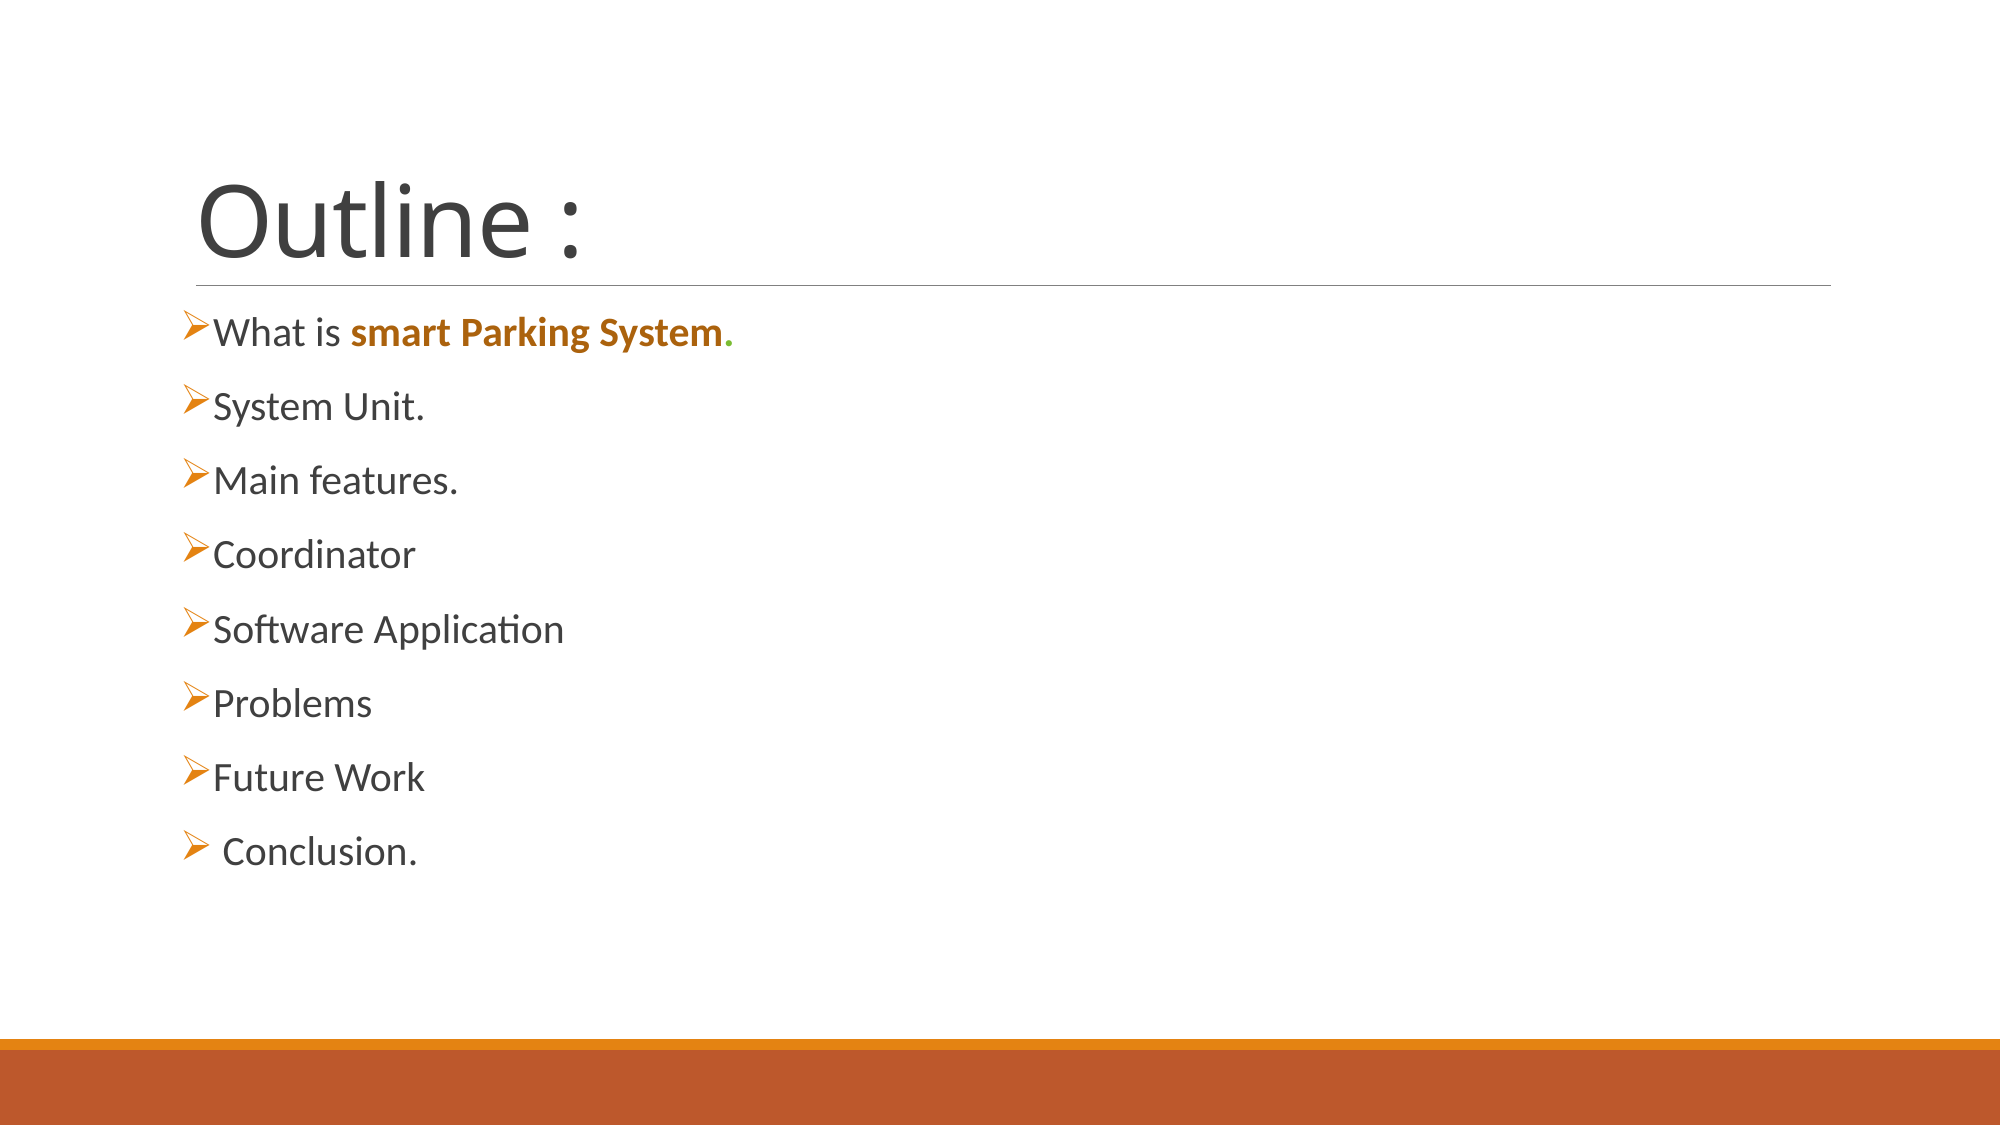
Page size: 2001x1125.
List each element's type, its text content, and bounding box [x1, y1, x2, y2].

list What is smart Parking System. System Unit. Main features. Coordinator Software Application Problems Future Work Conclusion. [180, 302, 1830, 963]
title Outline : [180, 47, 1830, 285]
